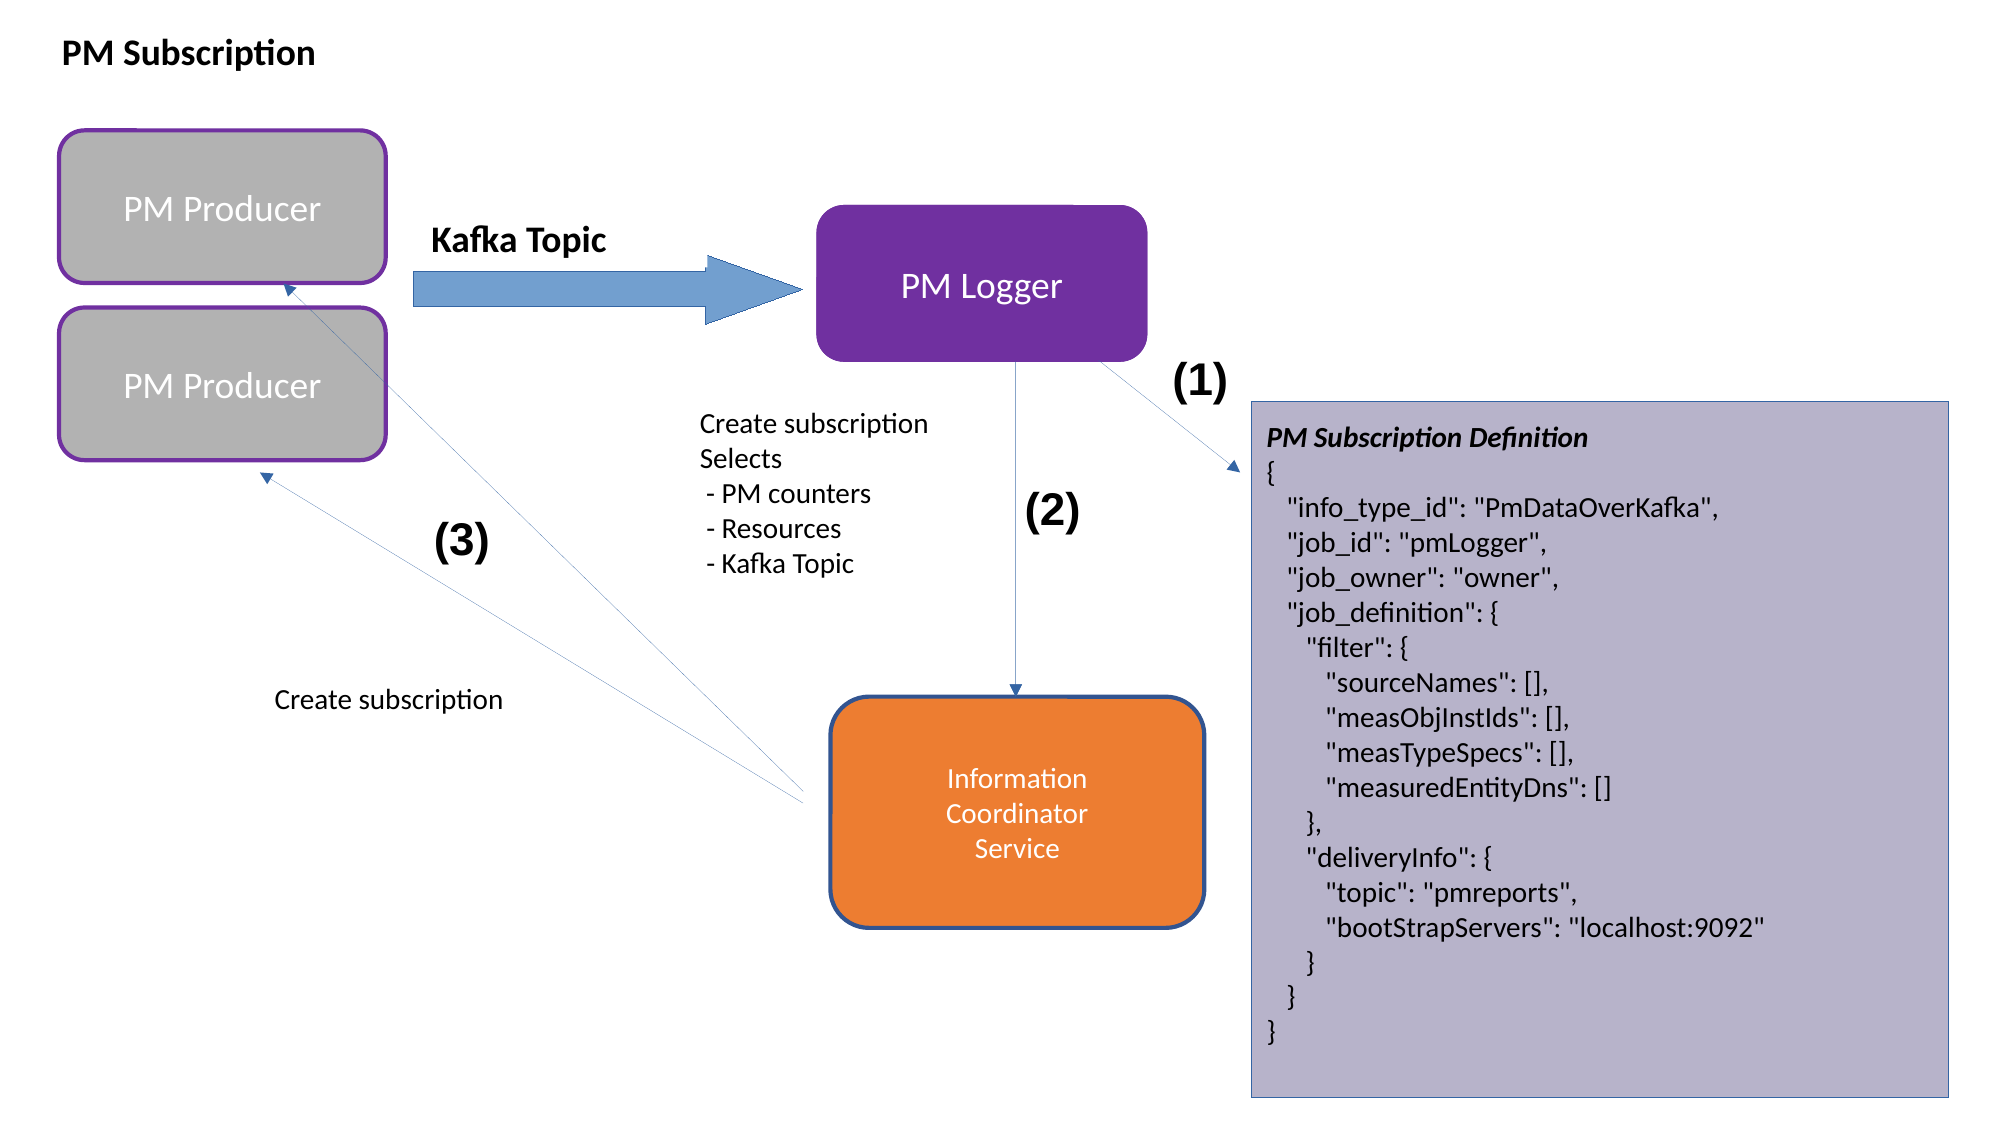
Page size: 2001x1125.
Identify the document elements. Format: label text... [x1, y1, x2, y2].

text_box [1264, 401, 1949, 411]
text_box Create subscription Selects - PM counters - Resources - Kafka Topic [1016, 397, 1169, 657]
text_box Create subscription [259, 673, 591, 828]
text_box [413, 255, 803, 325]
text_box [1180, 425, 1241, 473]
text_box PM Producer [56, 128, 388, 286]
text_box Create subscription Selects - PM counters - Resources - Kafka Topic [684, 397, 1015, 657]
text_box PM Subscription Definition { "info_type_id": "PmDataOverKafka", "job_id": "pmLogger", "job_owner": "owner", "job_definition": { "filter": { "sourceNames": [], "measObjInstIds": [], "measTypeSpecs": [], "measuredEntityDns": [] }, "deliveryInfo": { "topic": "pmreports", "bootStrapServers": "localhost:9092" } } } [1251, 411, 1961, 1125]
text_box PM Logger [816, 204, 1148, 362]
text_box [259, 472, 419, 570]
text_box PM Subscription [47, 20, 1232, 80]
text_box [283, 283, 507, 501]
text_box [1009, 555, 1023, 697]
text_box PM Producer [56, 305, 388, 463]
text_box (2) [1009, 472, 1116, 555]
text_box Kafka Topic [416, 207, 708, 268]
text_box (1) [1157, 342, 1264, 425]
text_box Information Coordinator Service [828, 694, 1207, 930]
text_box (3) [419, 501, 526, 585]
